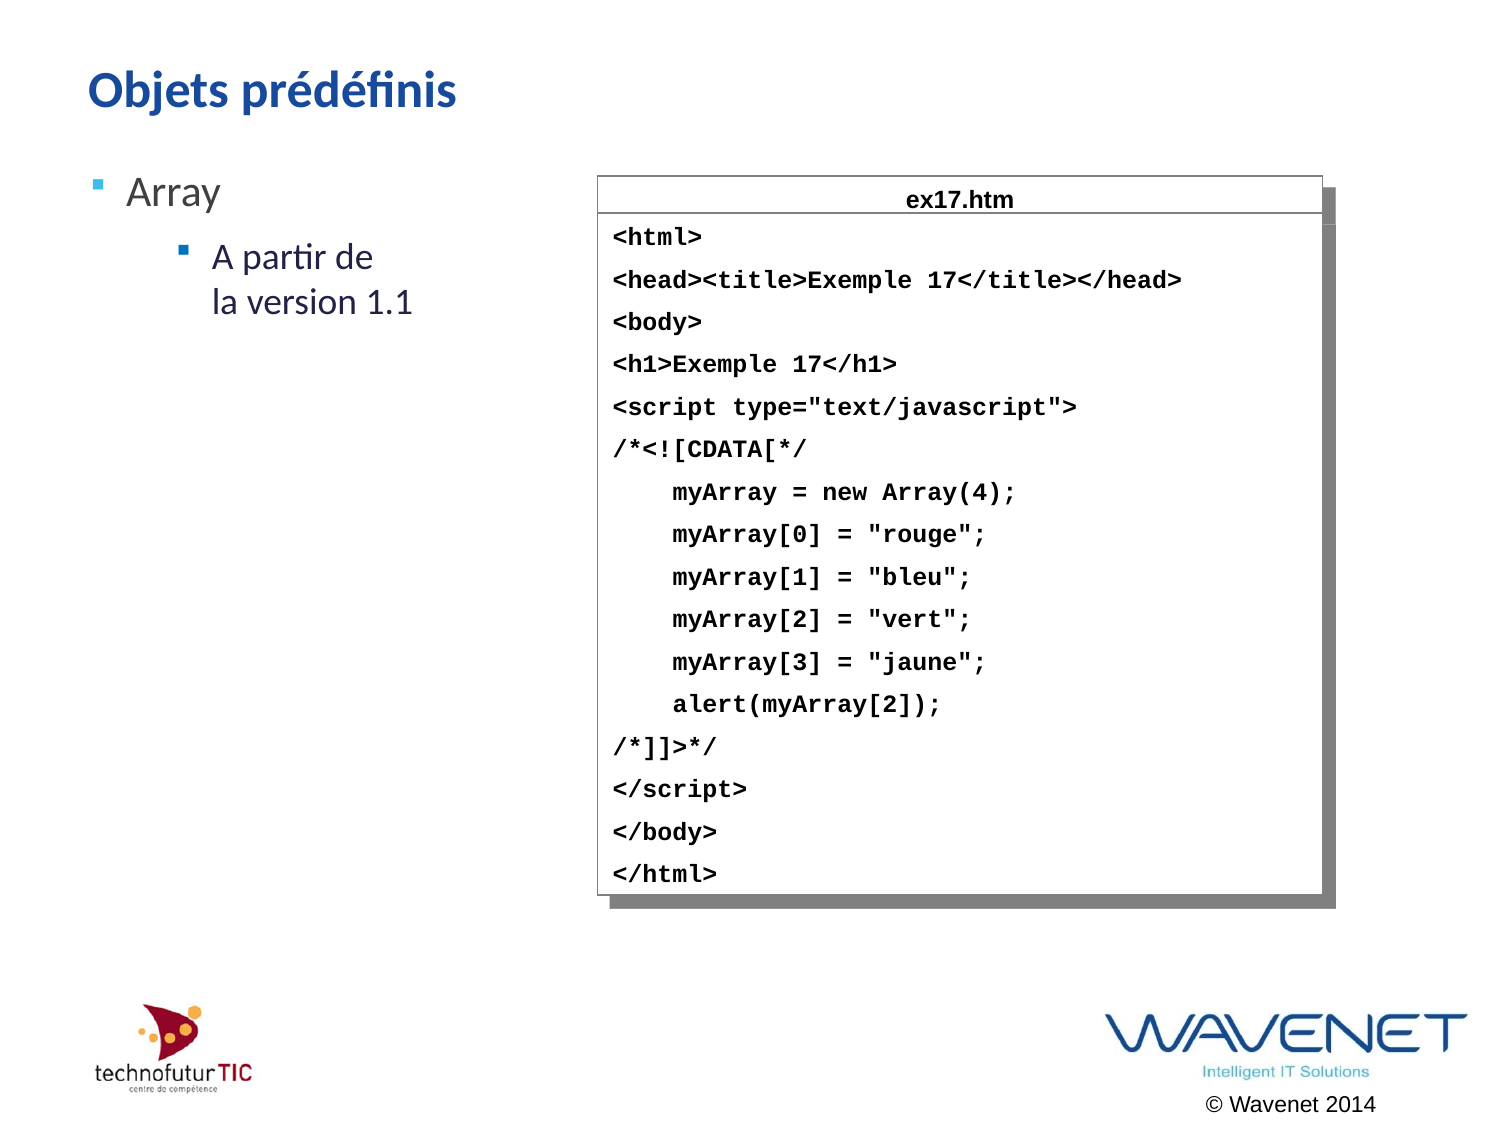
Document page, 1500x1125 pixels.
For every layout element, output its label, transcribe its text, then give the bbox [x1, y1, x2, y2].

list Array A partir de la version 1.1 [74, 155, 1426, 970]
slide_number © Wavenet 2014 [1116, 1088, 1467, 1120]
text_box ex17.htm [597, 175, 1323, 213]
picture [1103, 1012, 1469, 1081]
title Objets prédéfinis [72, 47, 1426, 145]
picture [88, 995, 259, 1098]
text_box <html> <head><title>Exemple 17</title></head> <body> <h1>Exemple 17</h1> <script type="text/javascript"> /*<![CDATA[*/ myArray = new Array(4); myArray[0] = "rouge"; myArray[1] = "bleu"; myArray[2] = "vert"; myArray[3] = "jaune"; alert(myArray[2]); /*]]>*/ </script> </body> </html> [597, 213, 1323, 895]
